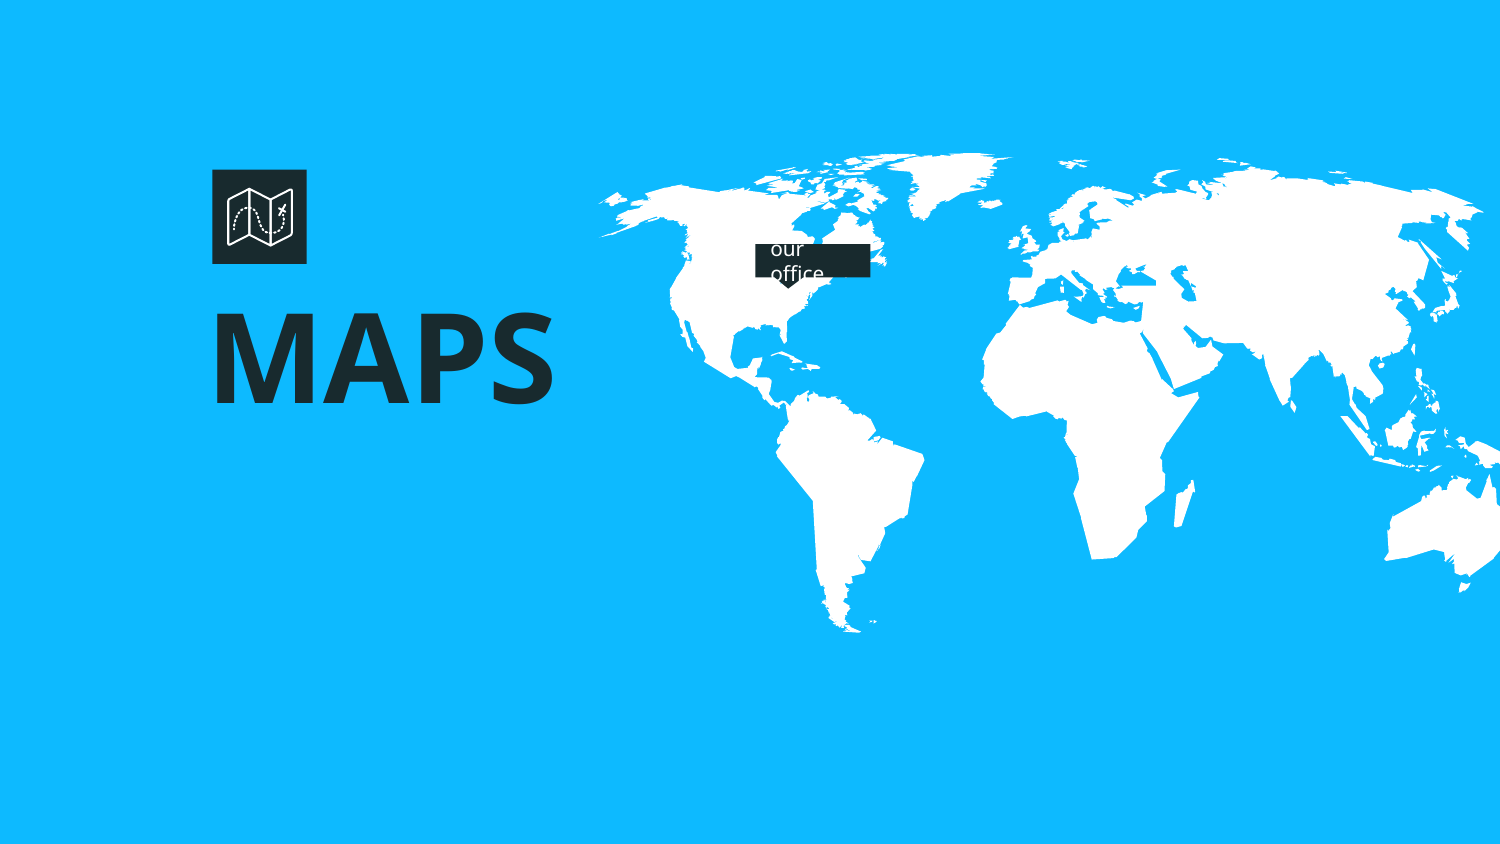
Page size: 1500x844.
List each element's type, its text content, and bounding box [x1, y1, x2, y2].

text_box [1340, 416, 1415, 469]
text_box [598, 175, 889, 263]
text_box [775, 167, 812, 176]
text_box our office [755, 244, 871, 289]
text_box [1216, 158, 1239, 164]
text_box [227, 188, 293, 246]
text_box [816, 169, 835, 176]
text_box [1444, 426, 1449, 439]
text_box [1416, 428, 1436, 456]
text_box [822, 162, 833, 167]
text_box [1414, 464, 1429, 472]
text_box [1007, 166, 1484, 430]
text_box [1057, 159, 1090, 170]
text_box [1444, 445, 1455, 449]
text_box [818, 580, 862, 633]
text_box [1458, 582, 1471, 593]
text_box [1429, 465, 1443, 472]
text_box [1384, 409, 1417, 451]
text_box [1455, 436, 1500, 469]
text_box [832, 153, 1014, 221]
text_box [1239, 162, 1251, 166]
title MAPS [190, 263, 1309, 580]
text_box [1384, 474, 1500, 578]
